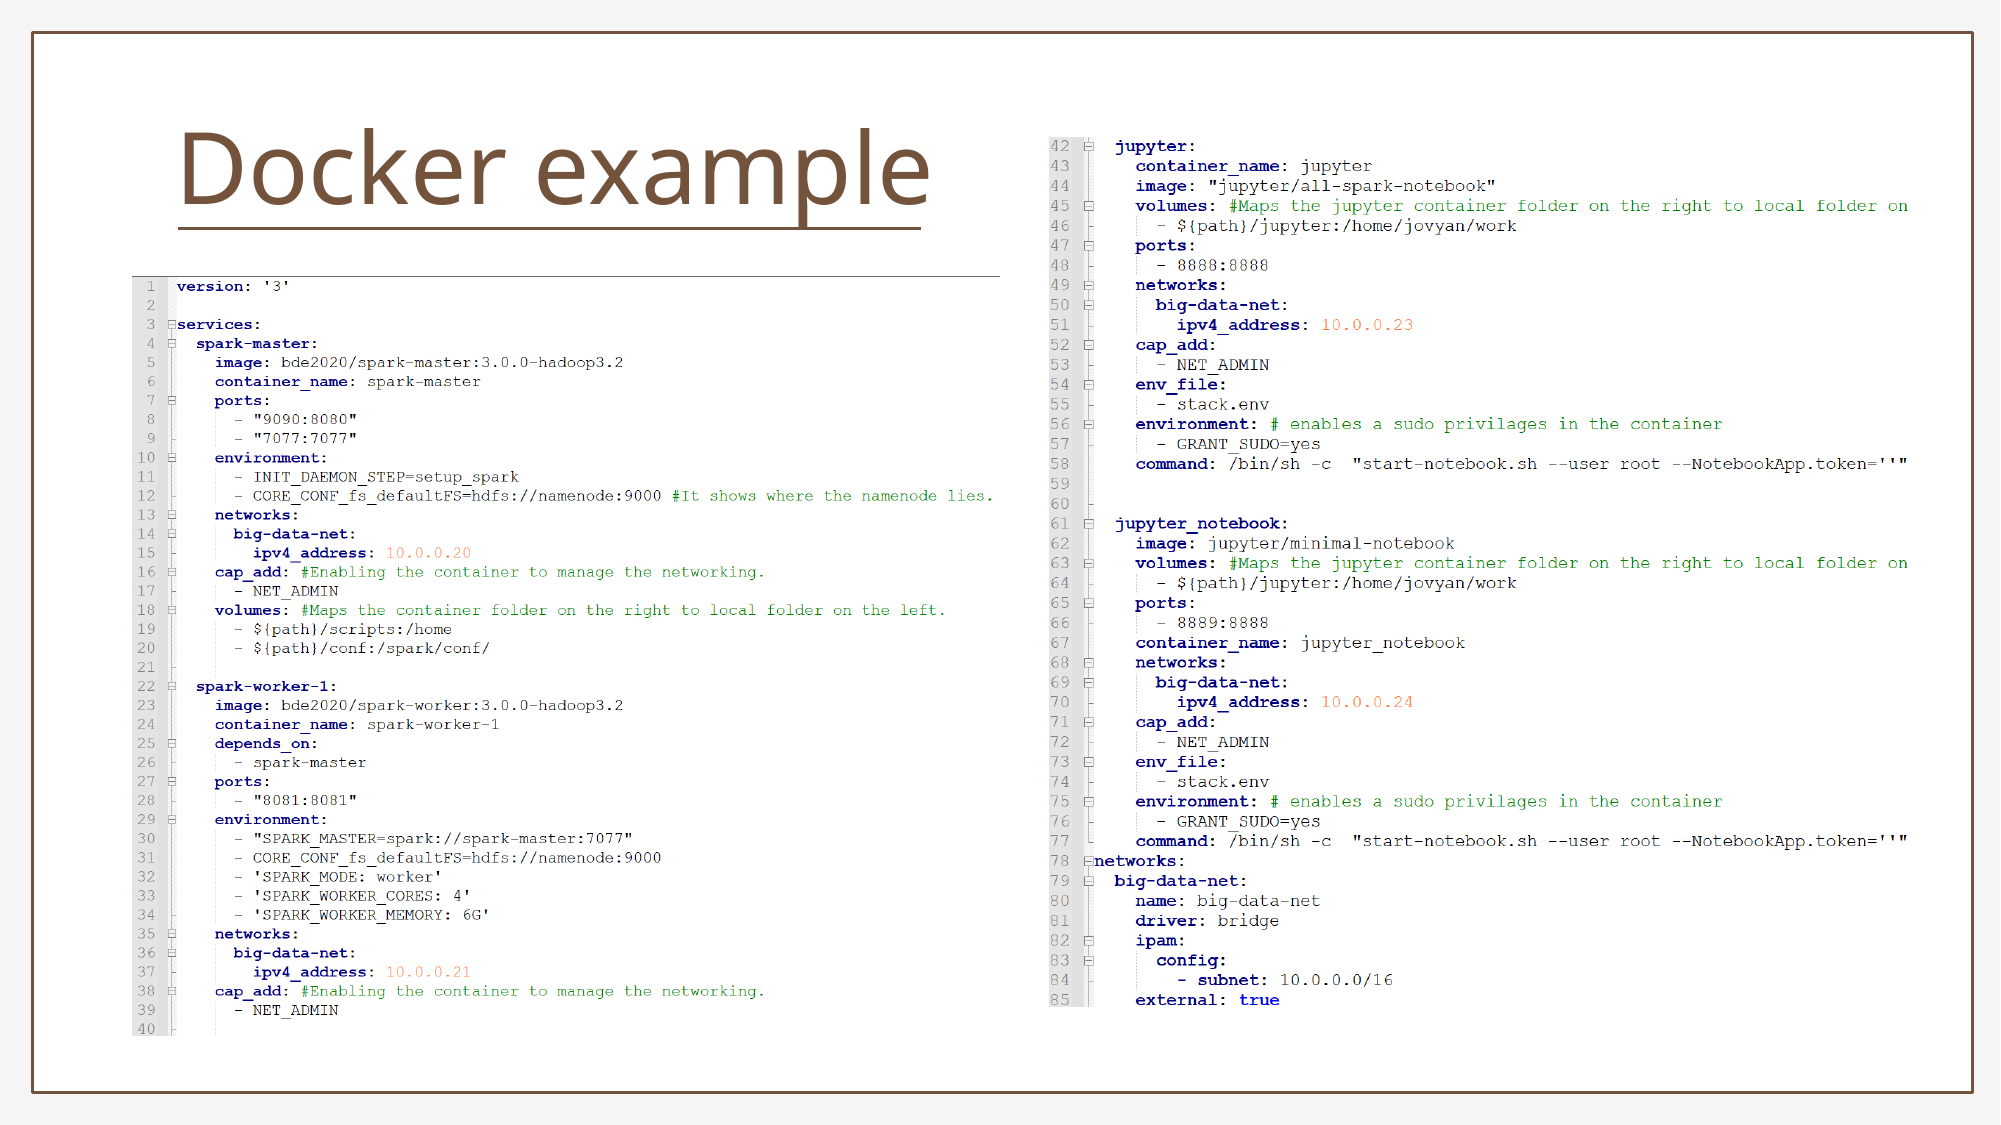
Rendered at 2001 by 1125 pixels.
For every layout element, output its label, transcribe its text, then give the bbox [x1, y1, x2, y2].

picture [131, 276, 1001, 1036]
picture [1049, 137, 1916, 1008]
title Docker example [155, 84, 1785, 255]
